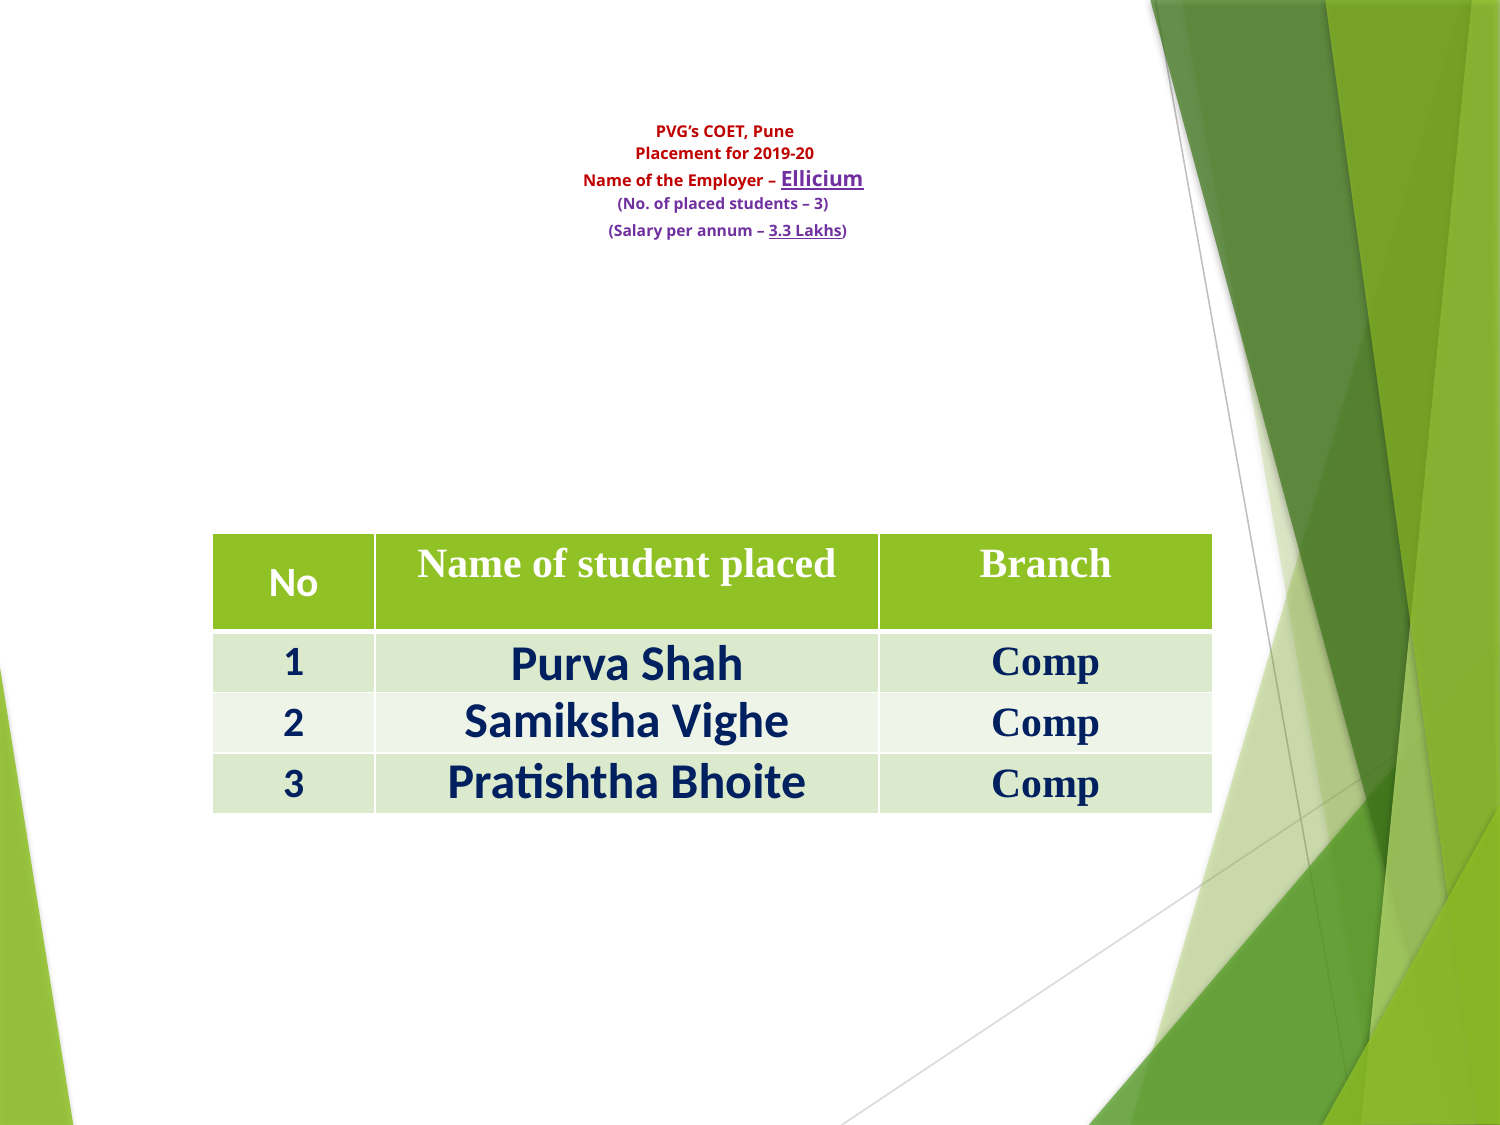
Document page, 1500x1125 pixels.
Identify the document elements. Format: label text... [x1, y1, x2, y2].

table_header Name of student placed [376, 534, 878, 629]
table_cell Purva Shah [376, 634, 878, 692]
table_cell Pratishtha Bhoite [376, 754, 878, 813]
table_cell Comp [880, 754, 1212, 813]
table_cell Samiksha Vighe [376, 693, 878, 752]
table_header No [213, 534, 374, 629]
title PVG’s COET, Pune Placement for 2019-20 Name of the Employer – Ellicium (No. of placed students – 3) (Salary per annum – 3.3 Lakhs) [50, 112, 1400, 300]
table_cell 1 [213, 634, 374, 692]
table_cell Comp [880, 693, 1212, 752]
table_header Branch [880, 534, 1212, 629]
table_cell 3 [213, 754, 374, 813]
table_cell Comp [880, 634, 1212, 692]
table_cell 2 [213, 693, 374, 752]
